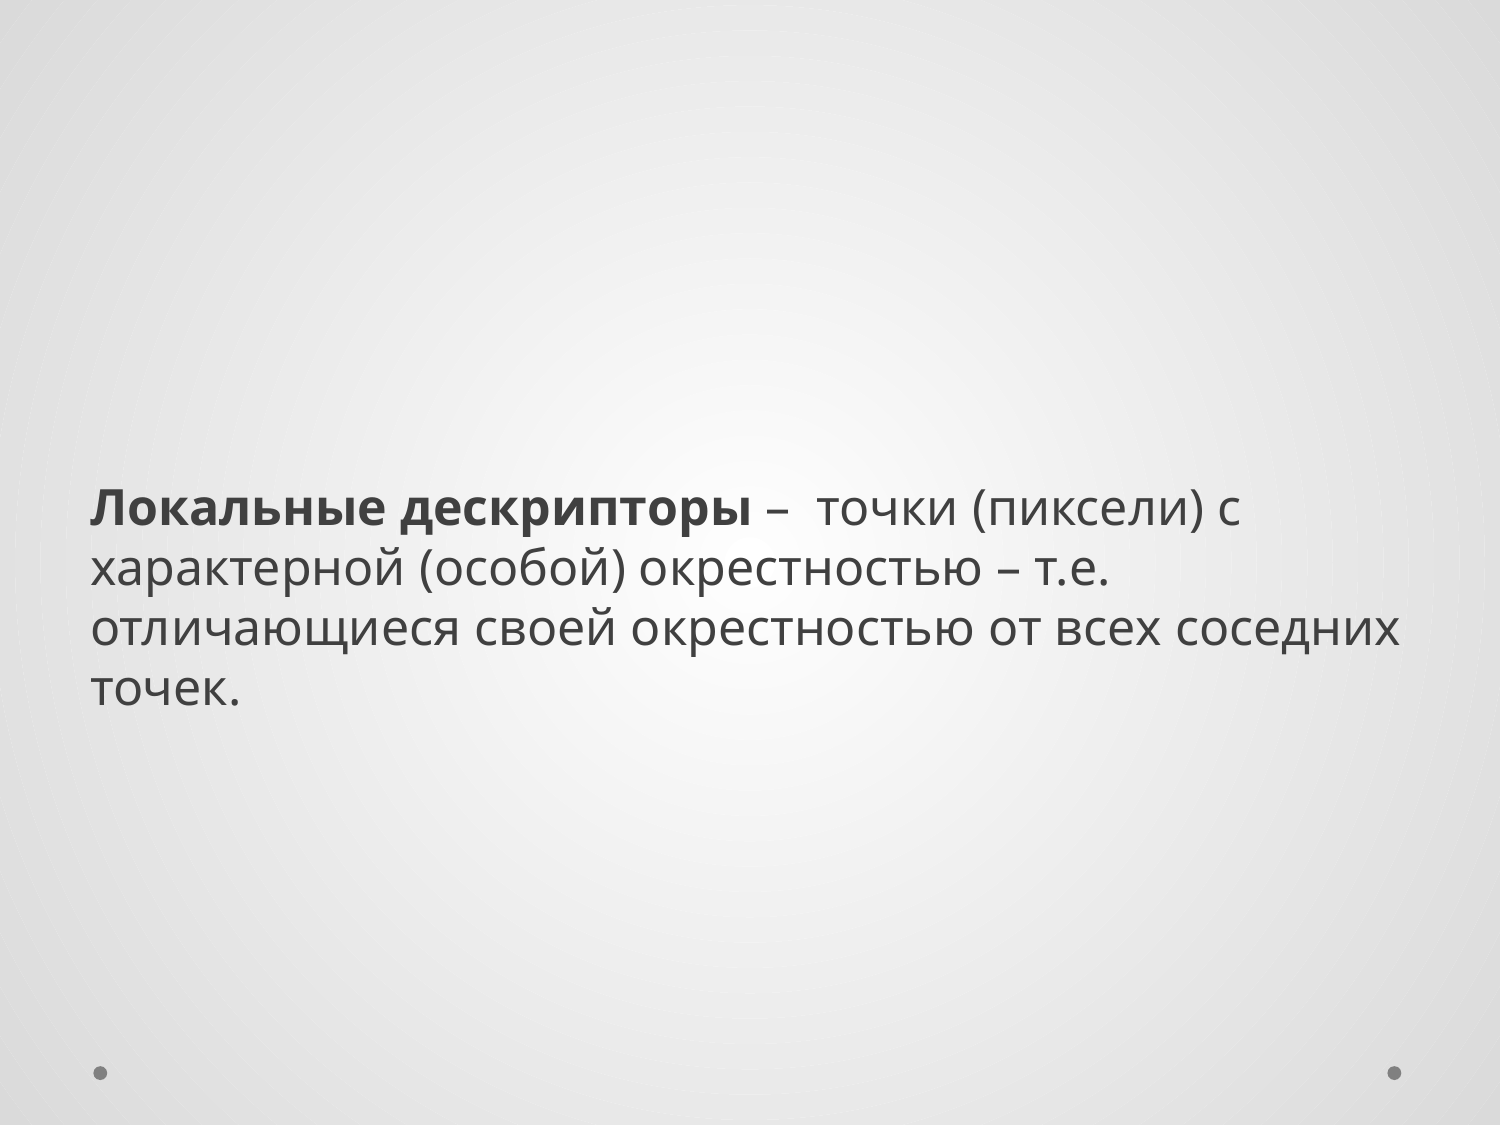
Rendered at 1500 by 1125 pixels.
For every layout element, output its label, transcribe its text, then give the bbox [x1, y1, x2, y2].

list Локальные дескрипторы – точки (пиксели) с характерной (особой) окрестностью – т.е. отличающиеся своей окрестностью от всех соседних точек. [75, 468, 1425, 1005]
